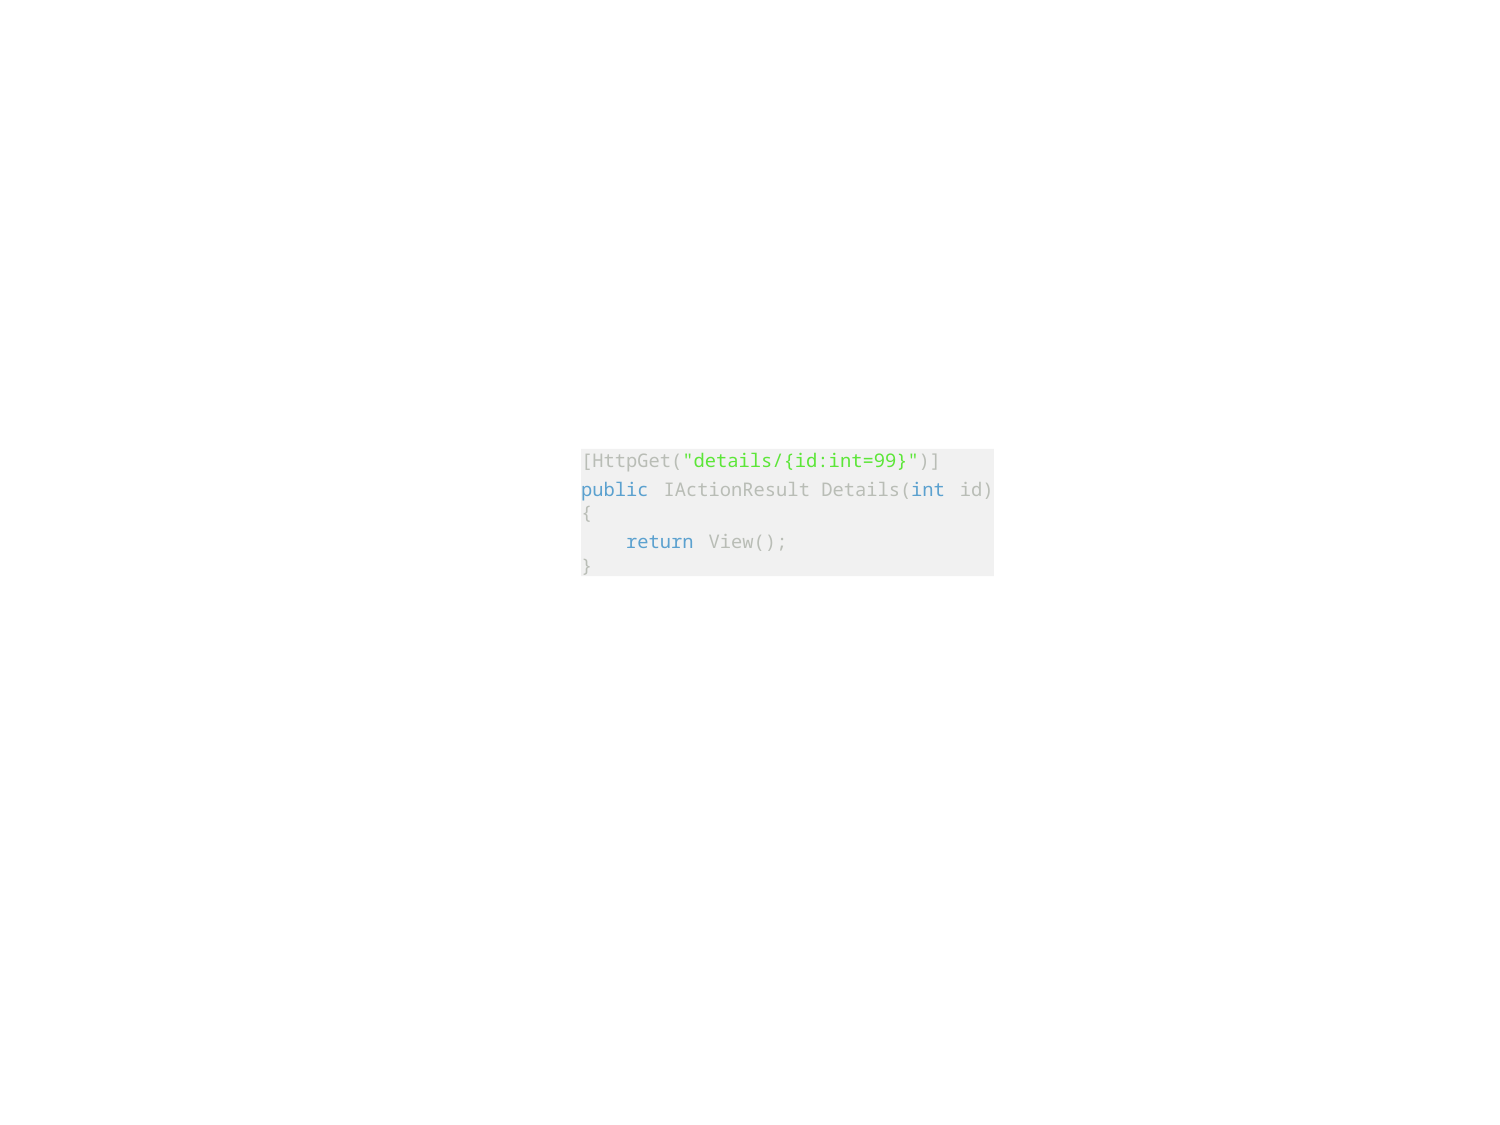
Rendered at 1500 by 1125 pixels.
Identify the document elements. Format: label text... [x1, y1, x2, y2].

text_box [HttpGet("details/{id:int=99}")] public IActionResult Details(int id) { return View(); } [581, 448, 994, 577]
